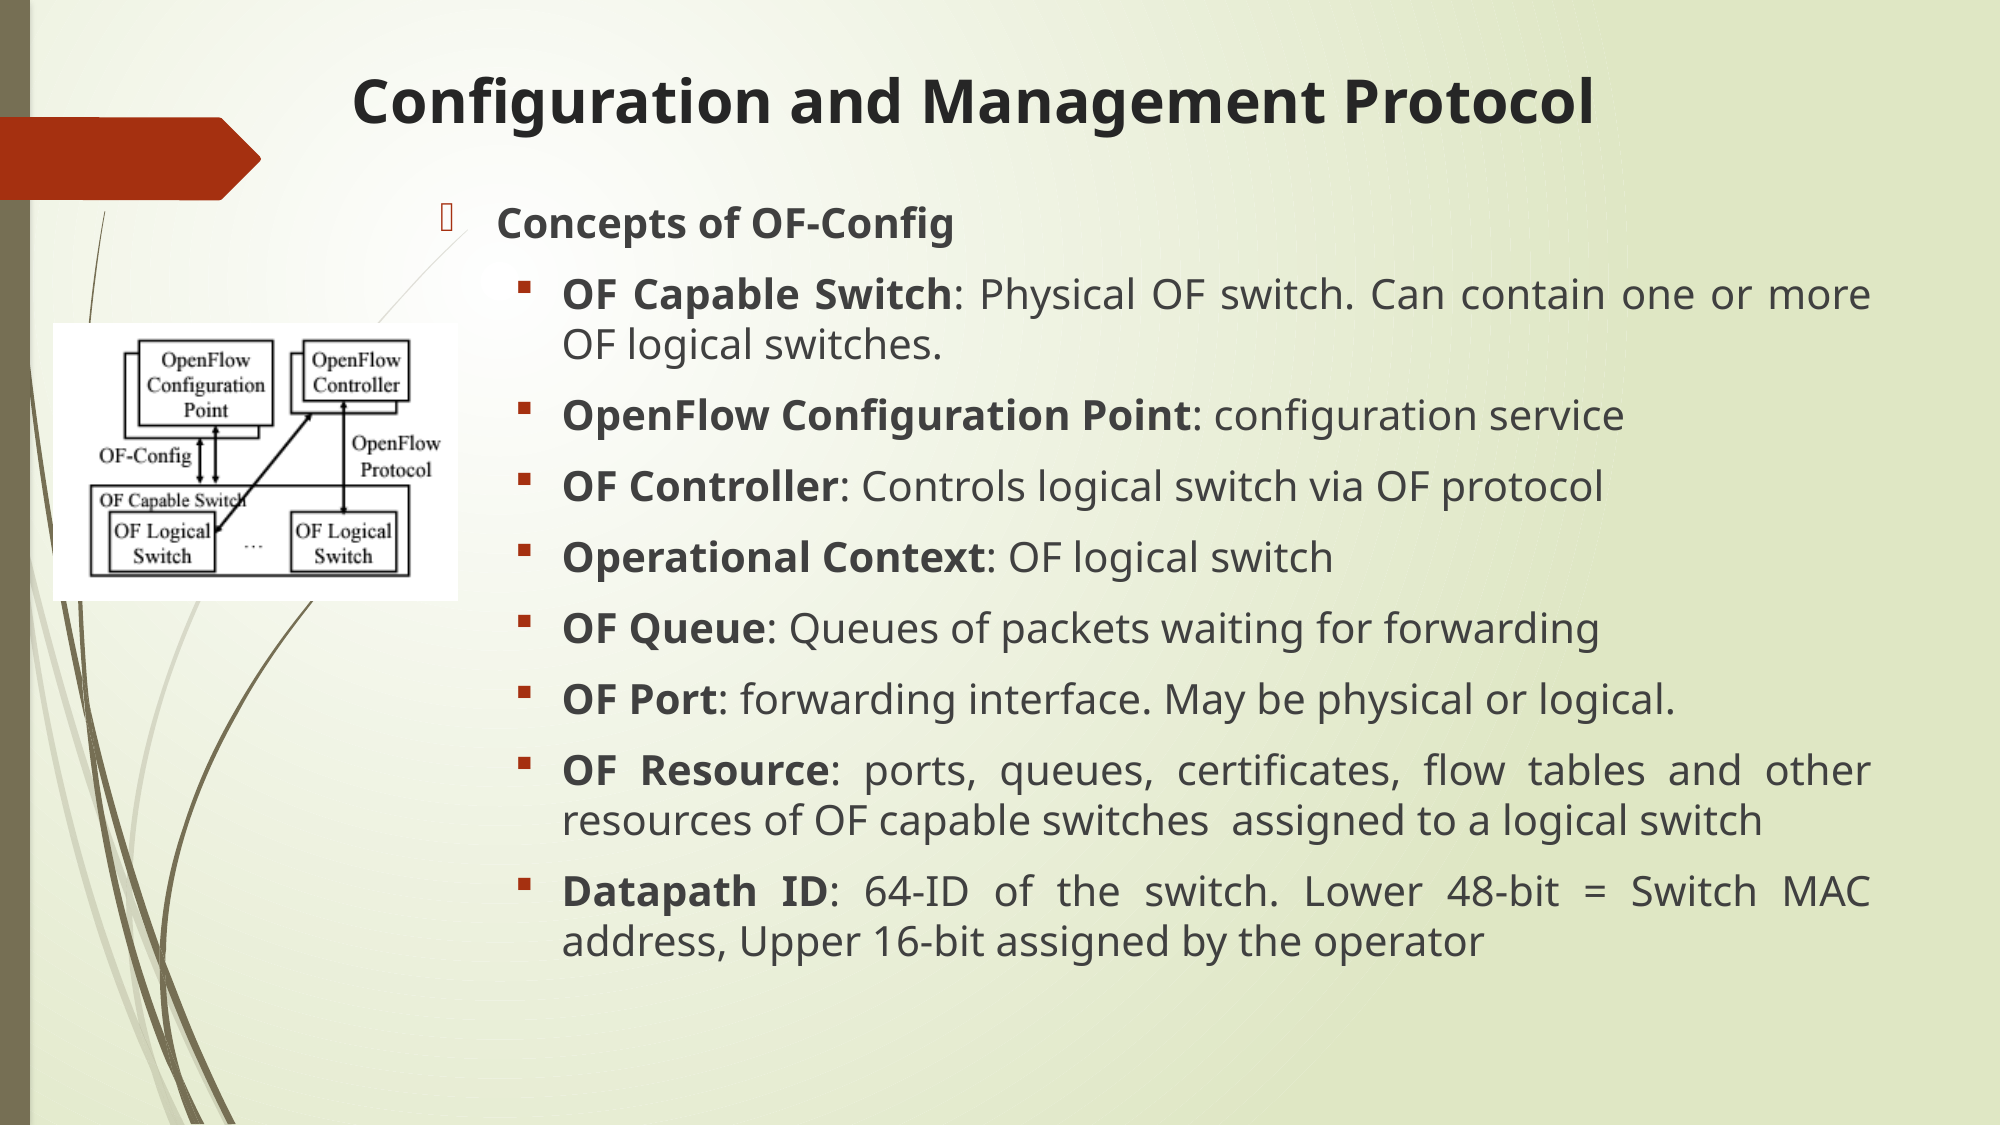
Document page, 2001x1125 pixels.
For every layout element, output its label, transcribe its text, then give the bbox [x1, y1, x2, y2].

list Concepts of OF-Config OF Capable Switch: Physical OF switch. Can contain one or more OF logical switches. OpenFlow Configuration Point: configuration service OF Controller: Controls logical switch via OF protocol Operational Context: OF logical switch OF Queue: Queues of packets waiting for forwarding OF Port: forwarding interface. May be physical or logical. OF Resource: ports, queues, certificates, flow tables and other resources of OF capable switches assigned to a logical switch Datapath ID: 64-ID of the switch. Lower 48-bit = Switch MAC address, Upper 16-bit assigned by the operator [424, 189, 1888, 1070]
picture [52, 323, 459, 601]
title Configuration and Management Protocol [336, 55, 1888, 190]
